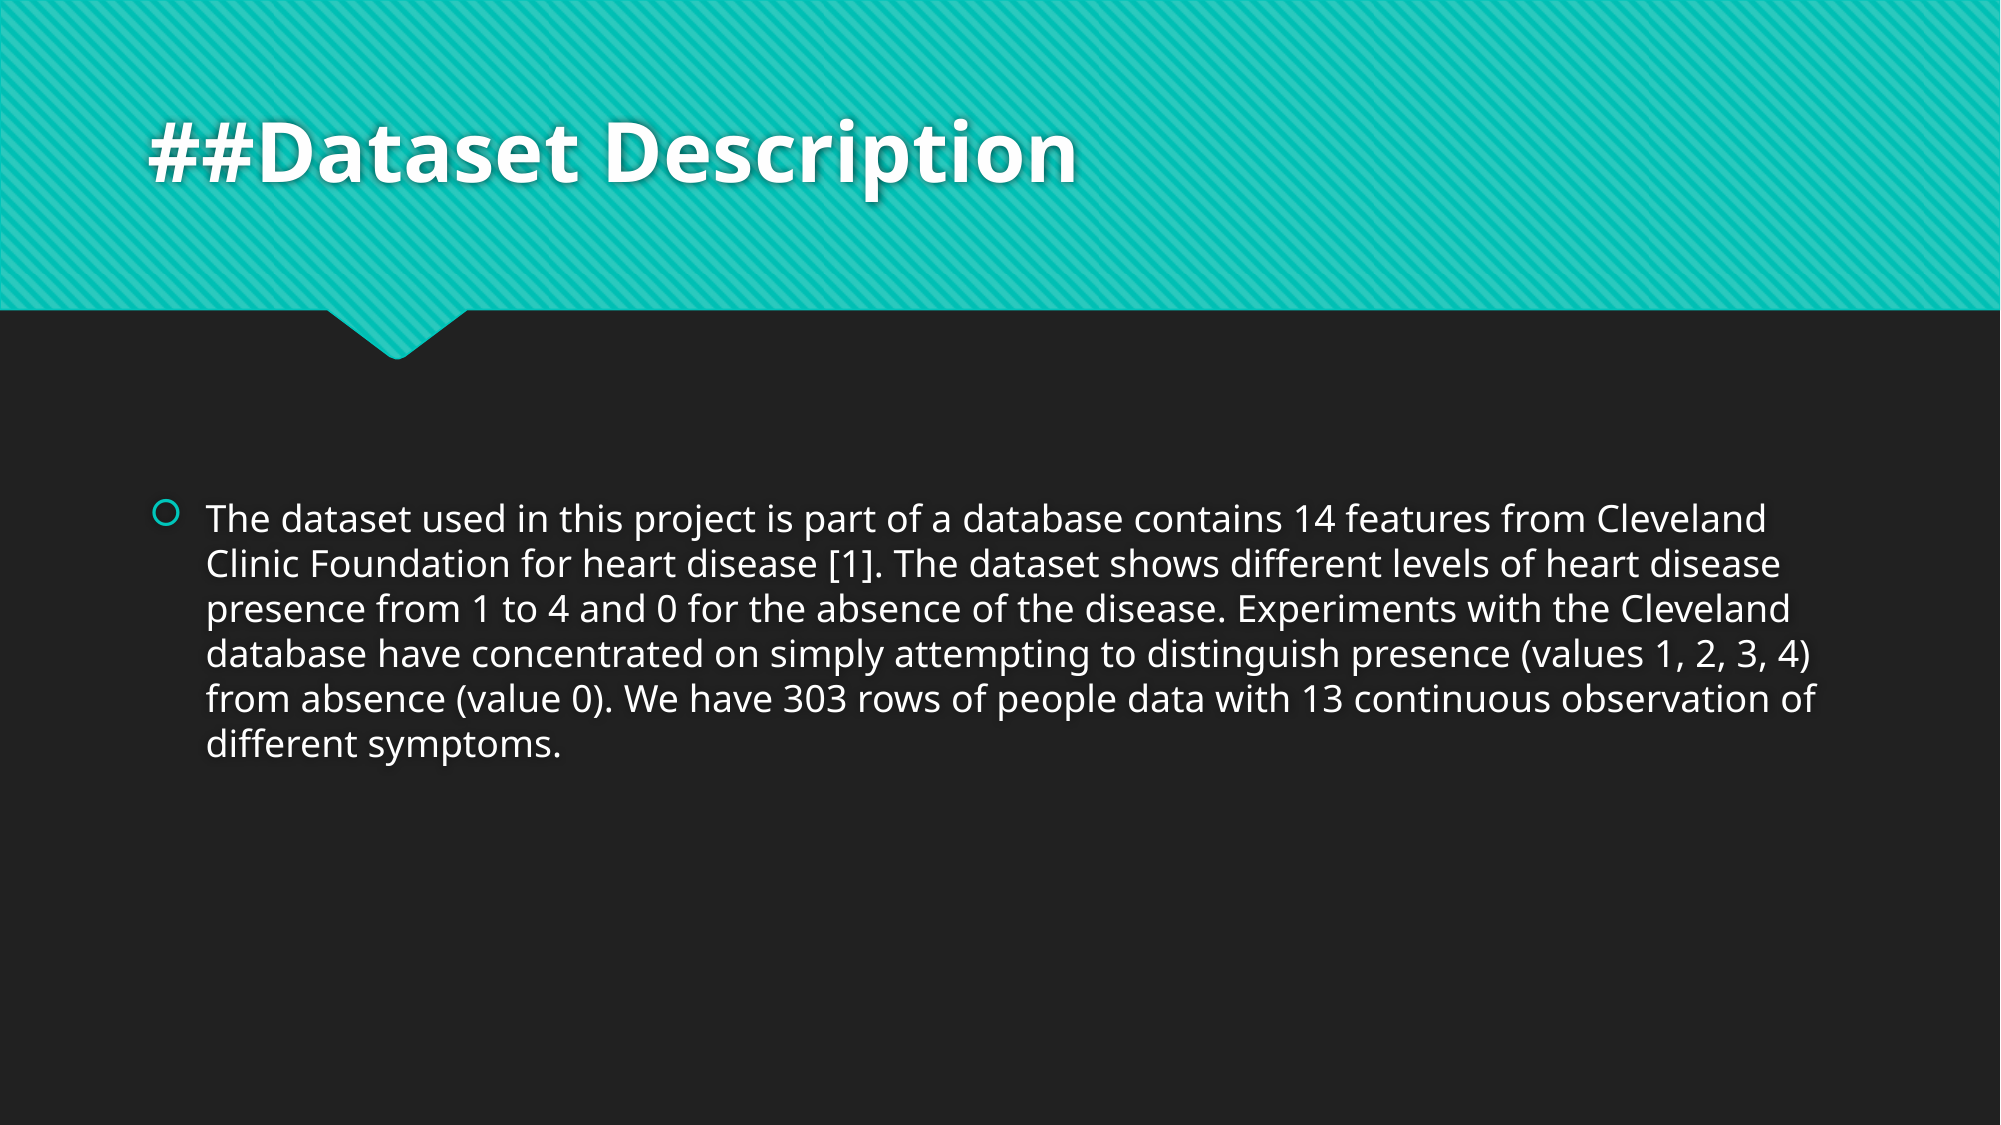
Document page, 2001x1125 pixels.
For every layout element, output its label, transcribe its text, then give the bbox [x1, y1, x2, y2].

title ##Dataset Description [132, 142, 1868, 307]
list The dataset used in this project is part of a database contains 14 features from Cleveland Clinic Foundation for heart disease [1]. The dataset shows different levels of heart disease presence from 1 to 4 and 0 for the absence of the disease. Experiments with the Cleveland database have concentrated on simply attempting to distinguish presence (values 1, 2, 3, 4) from absence (value 0). We have 303 rows of people data with 13 continuous observation of different symptoms. [134, 364, 1866, 962]
